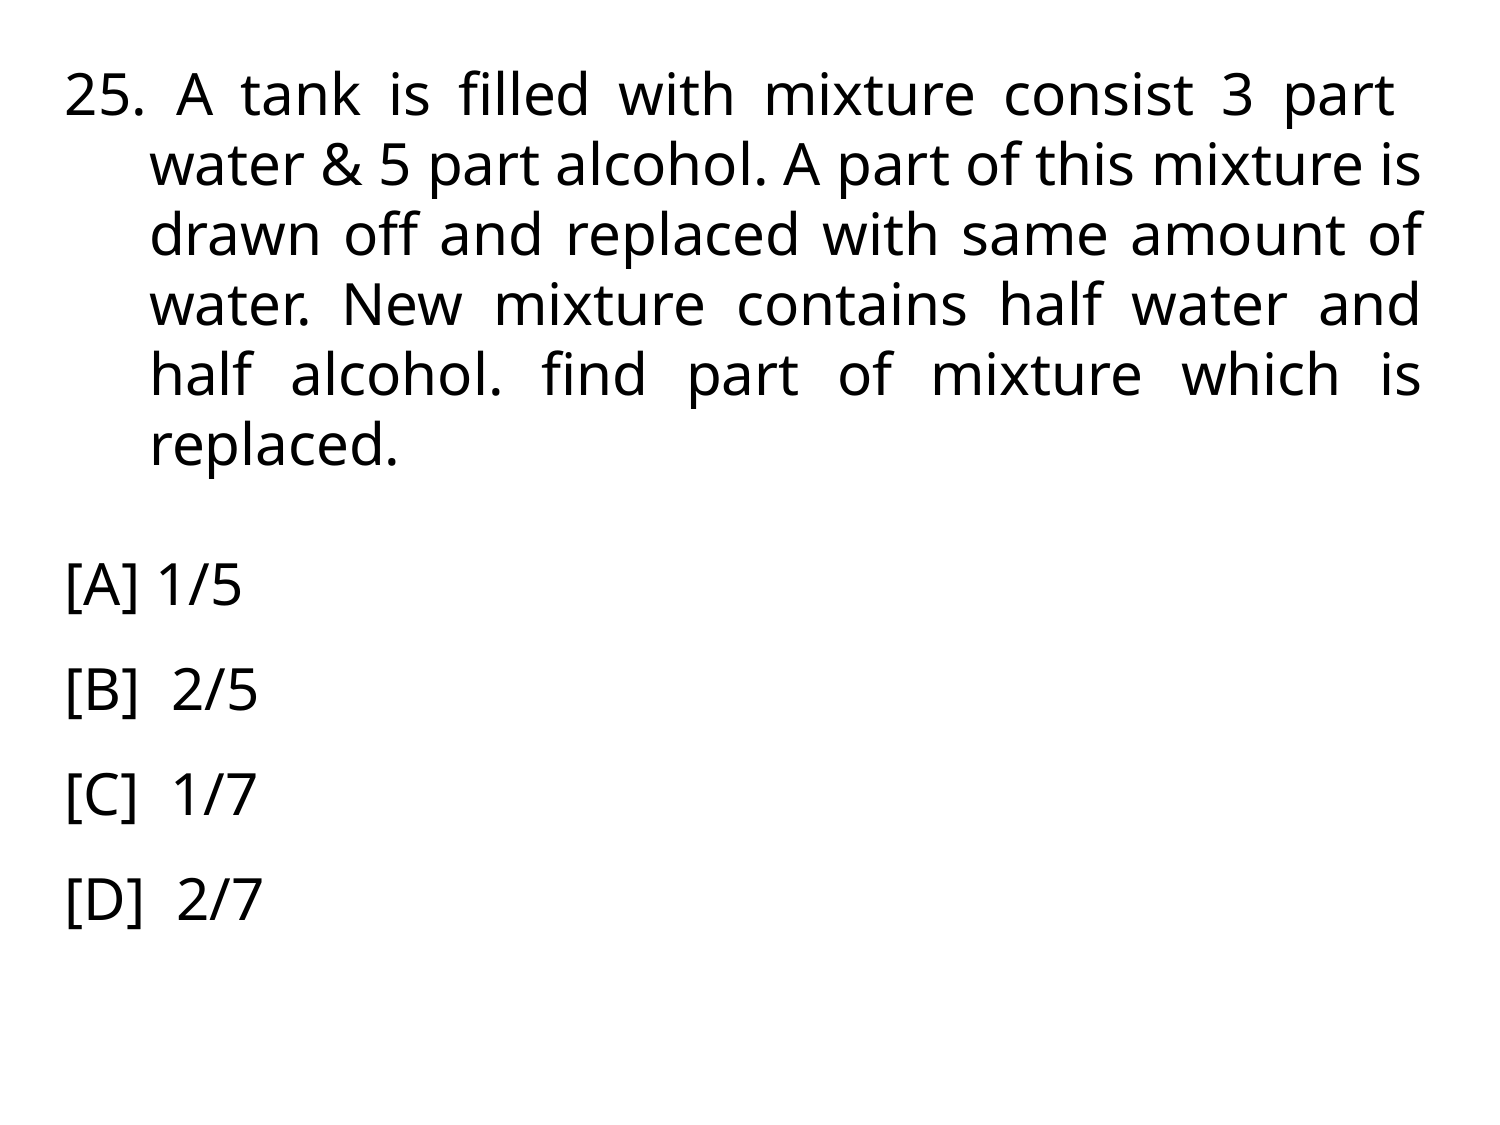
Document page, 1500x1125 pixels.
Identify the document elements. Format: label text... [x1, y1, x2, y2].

text_box A tank is filled with mixture consist 3 part water & 5 part alcohol. A part of this mixture is drawn off and replaced with same amount of water. New mixture contains half water and half alcohol. find part of mixture which is replaced. [A] 1/5 [B] 2/5 [C] 1/7 [D] 2/7 [50, 49, 1438, 1045]
